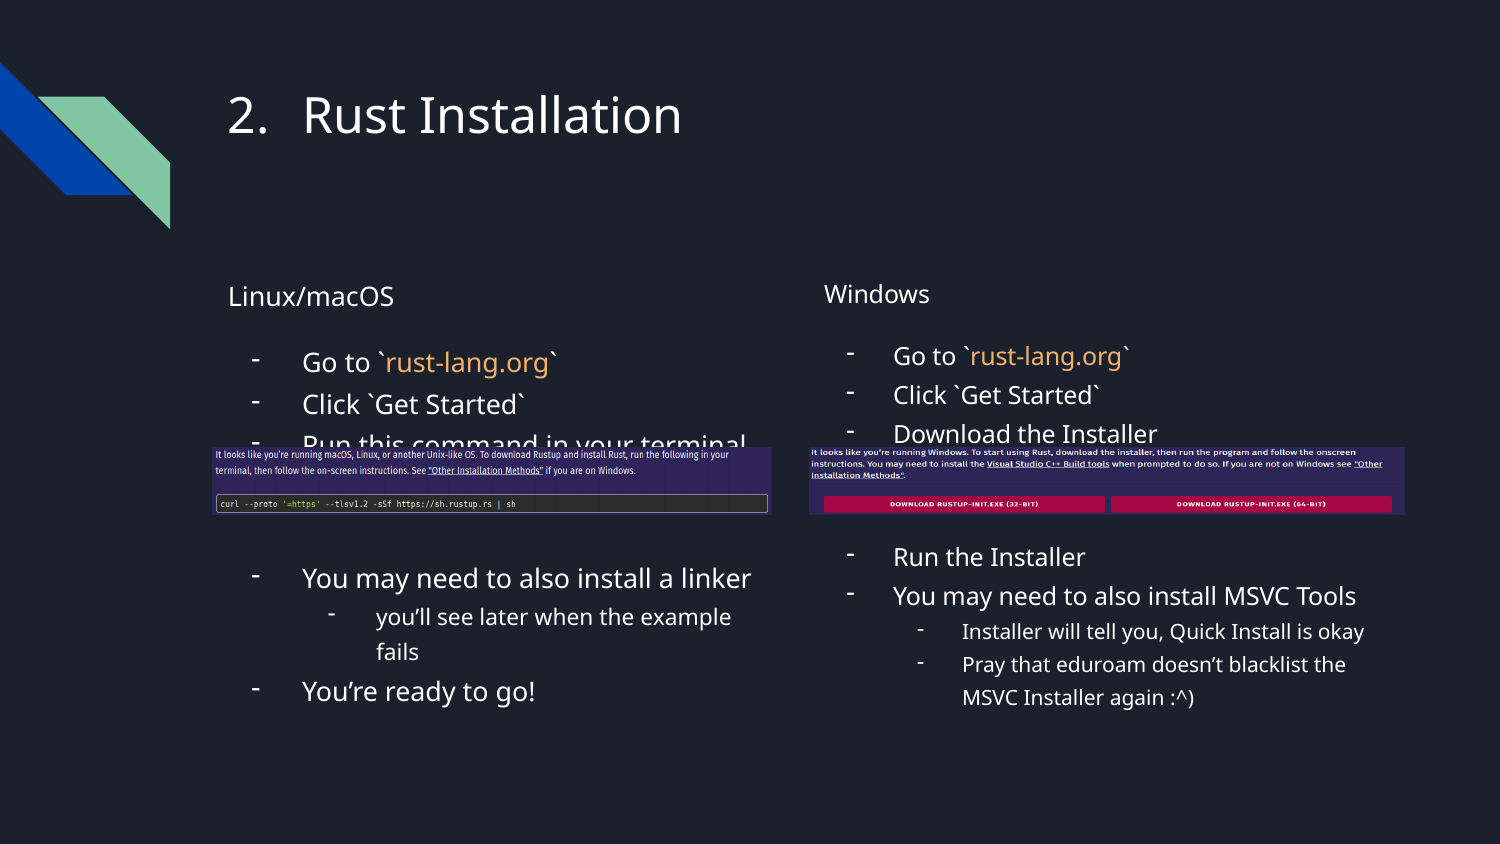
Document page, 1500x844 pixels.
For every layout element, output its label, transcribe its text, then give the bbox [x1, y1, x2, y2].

picture [212, 447, 772, 516]
list Windows Go to `rust-lang.org` Click `Get Started` Download the Installer Run the Installer You may need to also install MSVC Tools Installer will tell you, Quick Install is okay Pray that eduroam doesn’t blacklist the MSVC Installer again :^) [809, 520, 1405, 735]
list Windows Go to `rust-lang.org` Click `Get Started` Download the Installer Run the Installer You may need to also install MSVC Tools Installer will tell you, Quick Install is okay Pray that eduroam doesn’t blacklist the MSVC Installer again :^) [809, 257, 1405, 447]
list Linux/macOS Go to `rust-lang.org` Click `Get Started` Run this command in your terminal You may need to also install a linker you’ll see later when the example fails You’re ready to go! [212, 257, 772, 446]
list Linux/macOS Go to `rust-lang.org` Click `Get Started` Run this command in your terminal You may need to also install a linker you’ll see later when the example fails You’re ready to go! [212, 522, 772, 735]
title Rust Installation [212, 64, 1368, 215]
picture [808, 447, 1405, 516]
